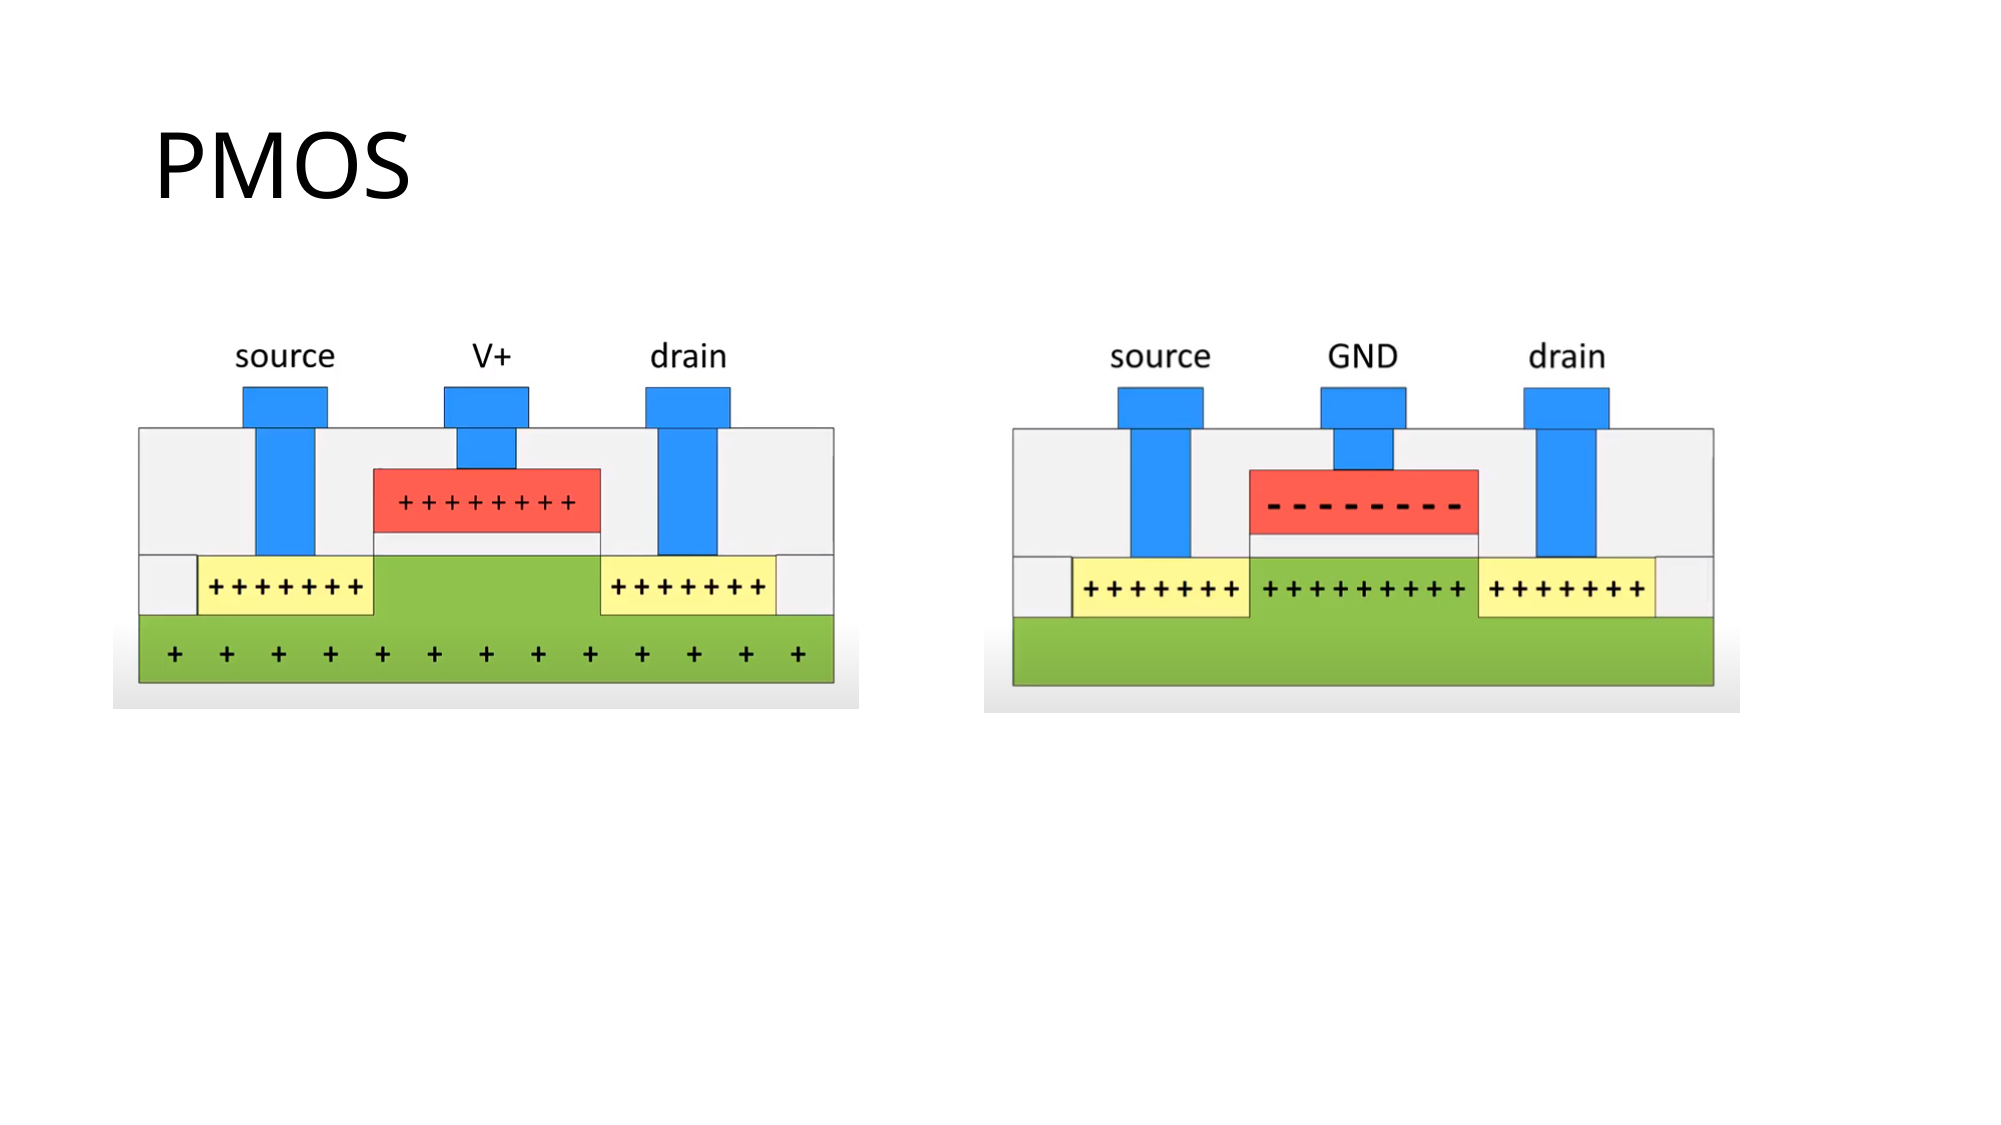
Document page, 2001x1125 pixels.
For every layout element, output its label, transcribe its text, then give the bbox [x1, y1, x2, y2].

title PMOS [137, 59, 1863, 278]
picture [983, 320, 1740, 713]
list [113, 320, 859, 710]
